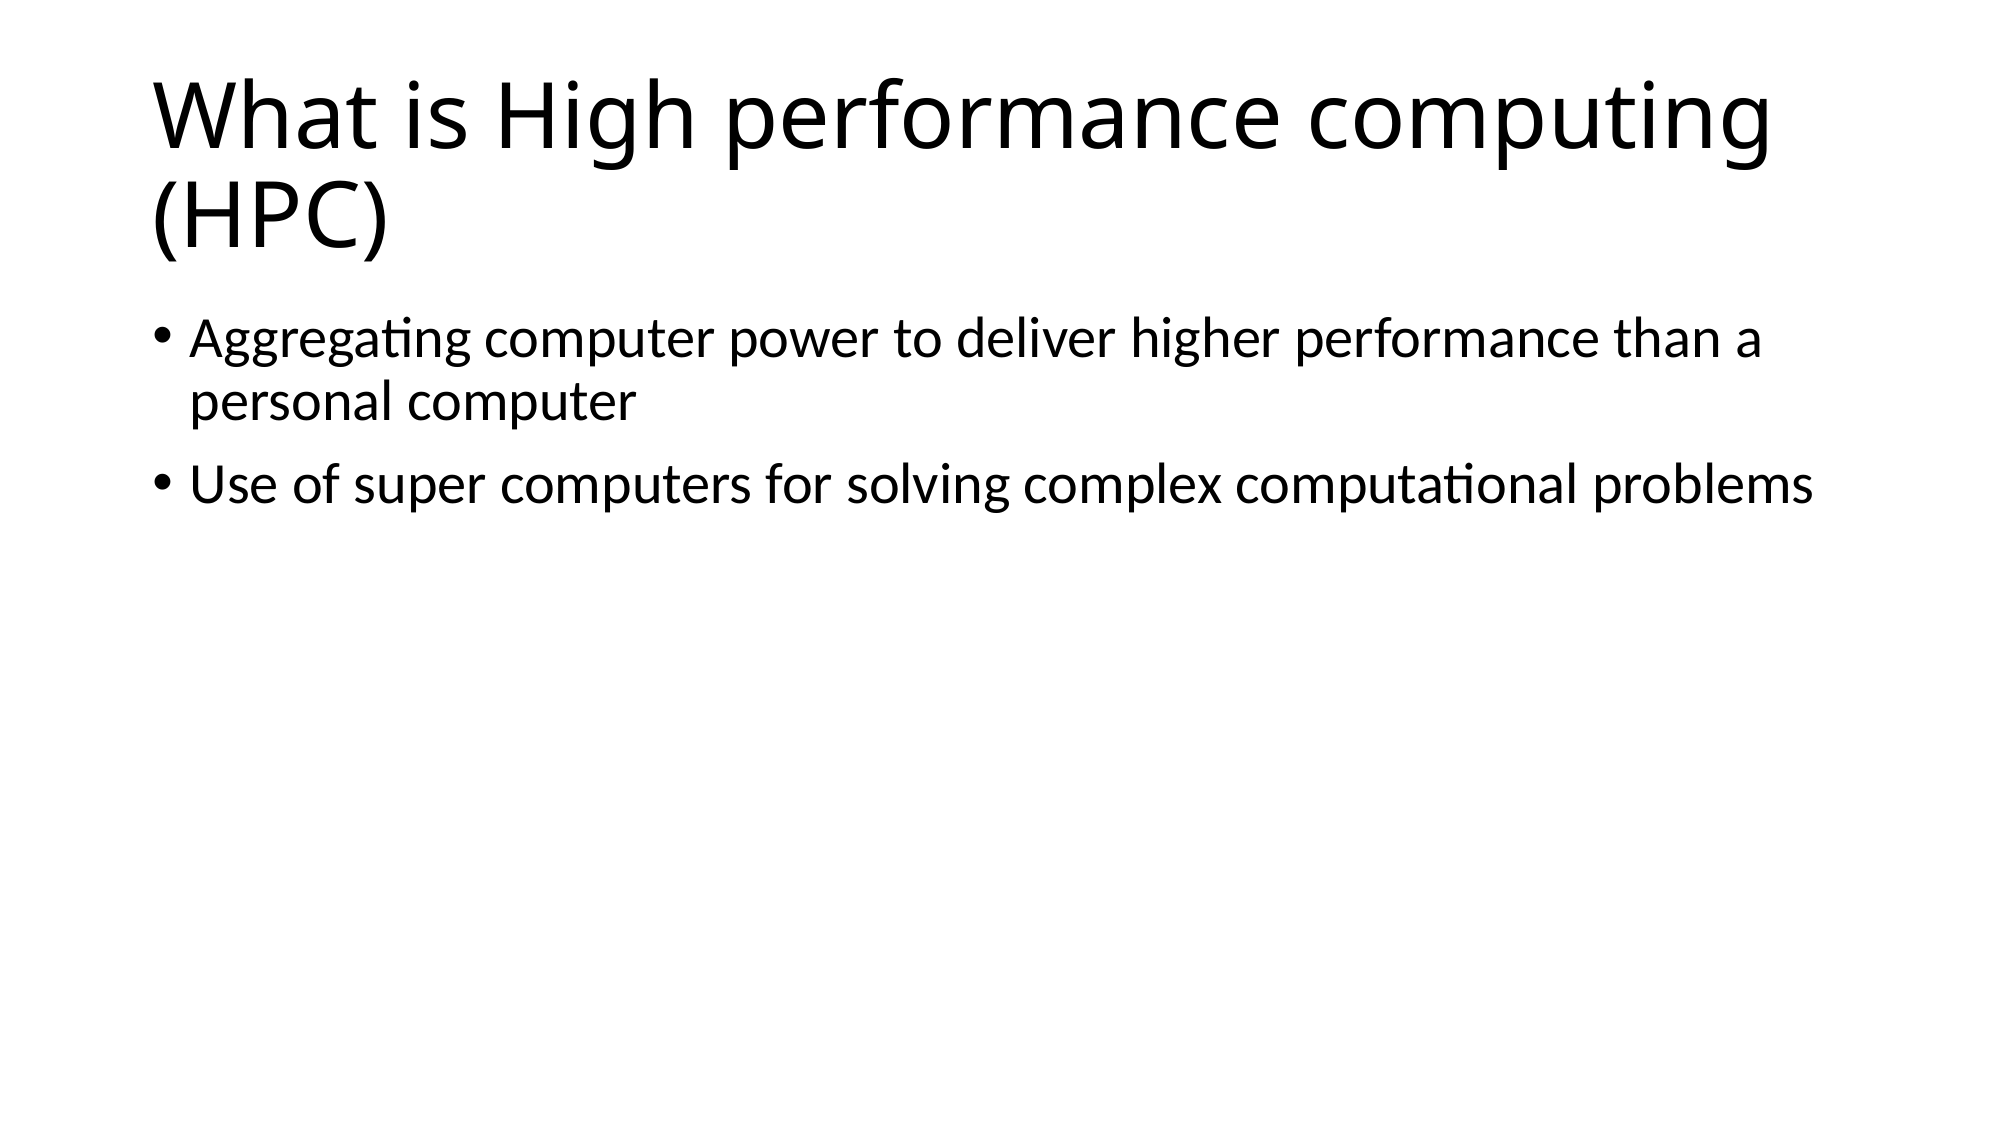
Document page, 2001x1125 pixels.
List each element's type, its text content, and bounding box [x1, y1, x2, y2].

title What is High performance computing (HPC) [137, 59, 1863, 278]
list Aggregating computer power to deliver higher performance than a personal computer Use of super computers for solving complex computational problems [137, 299, 1863, 1014]
